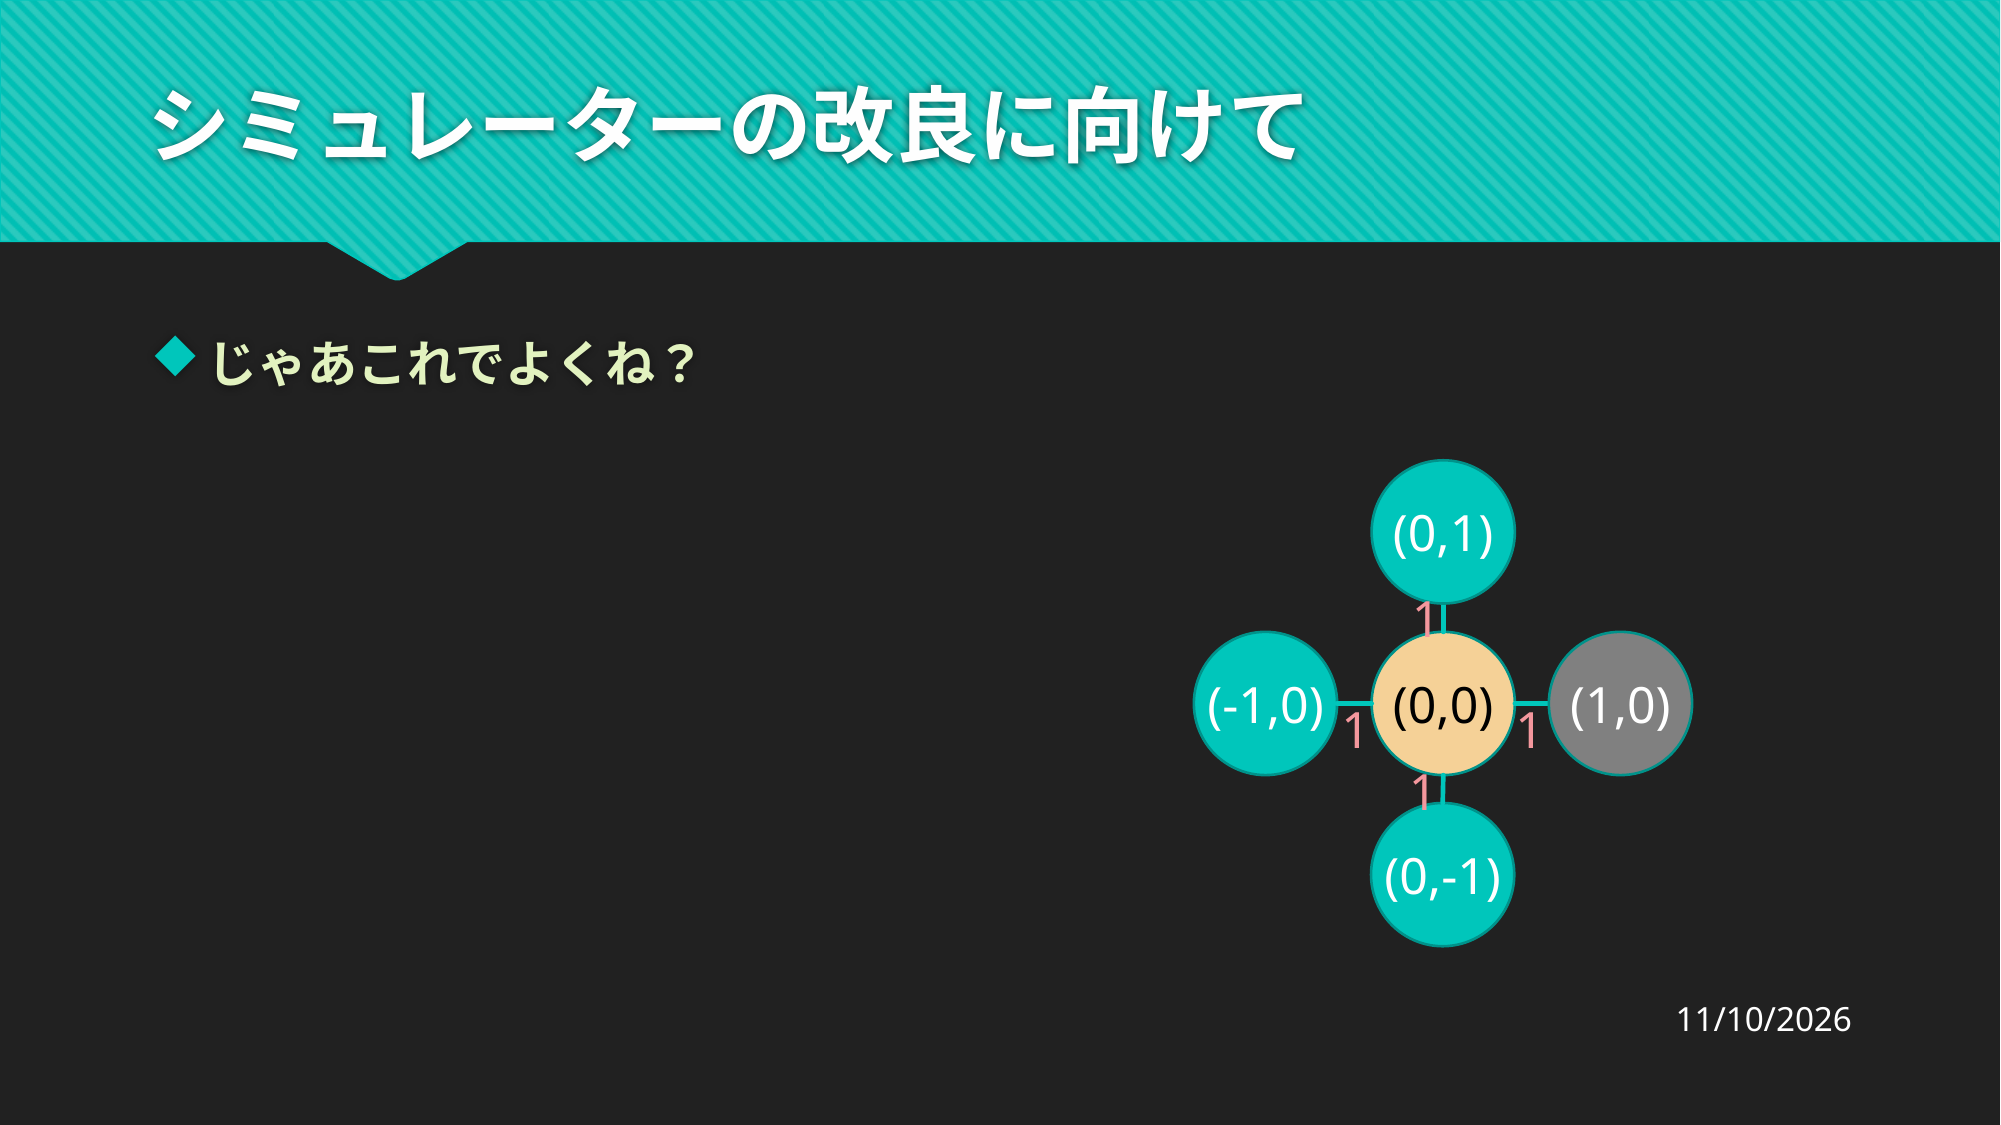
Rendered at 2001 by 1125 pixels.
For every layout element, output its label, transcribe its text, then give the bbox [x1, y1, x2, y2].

list じゃあこれでよくね？ [135, 309, 1868, 416]
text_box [1193, 460, 1693, 947]
title シミュレーターの改良に向けて [132, 43, 1868, 203]
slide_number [1646, 991, 1868, 1051]
